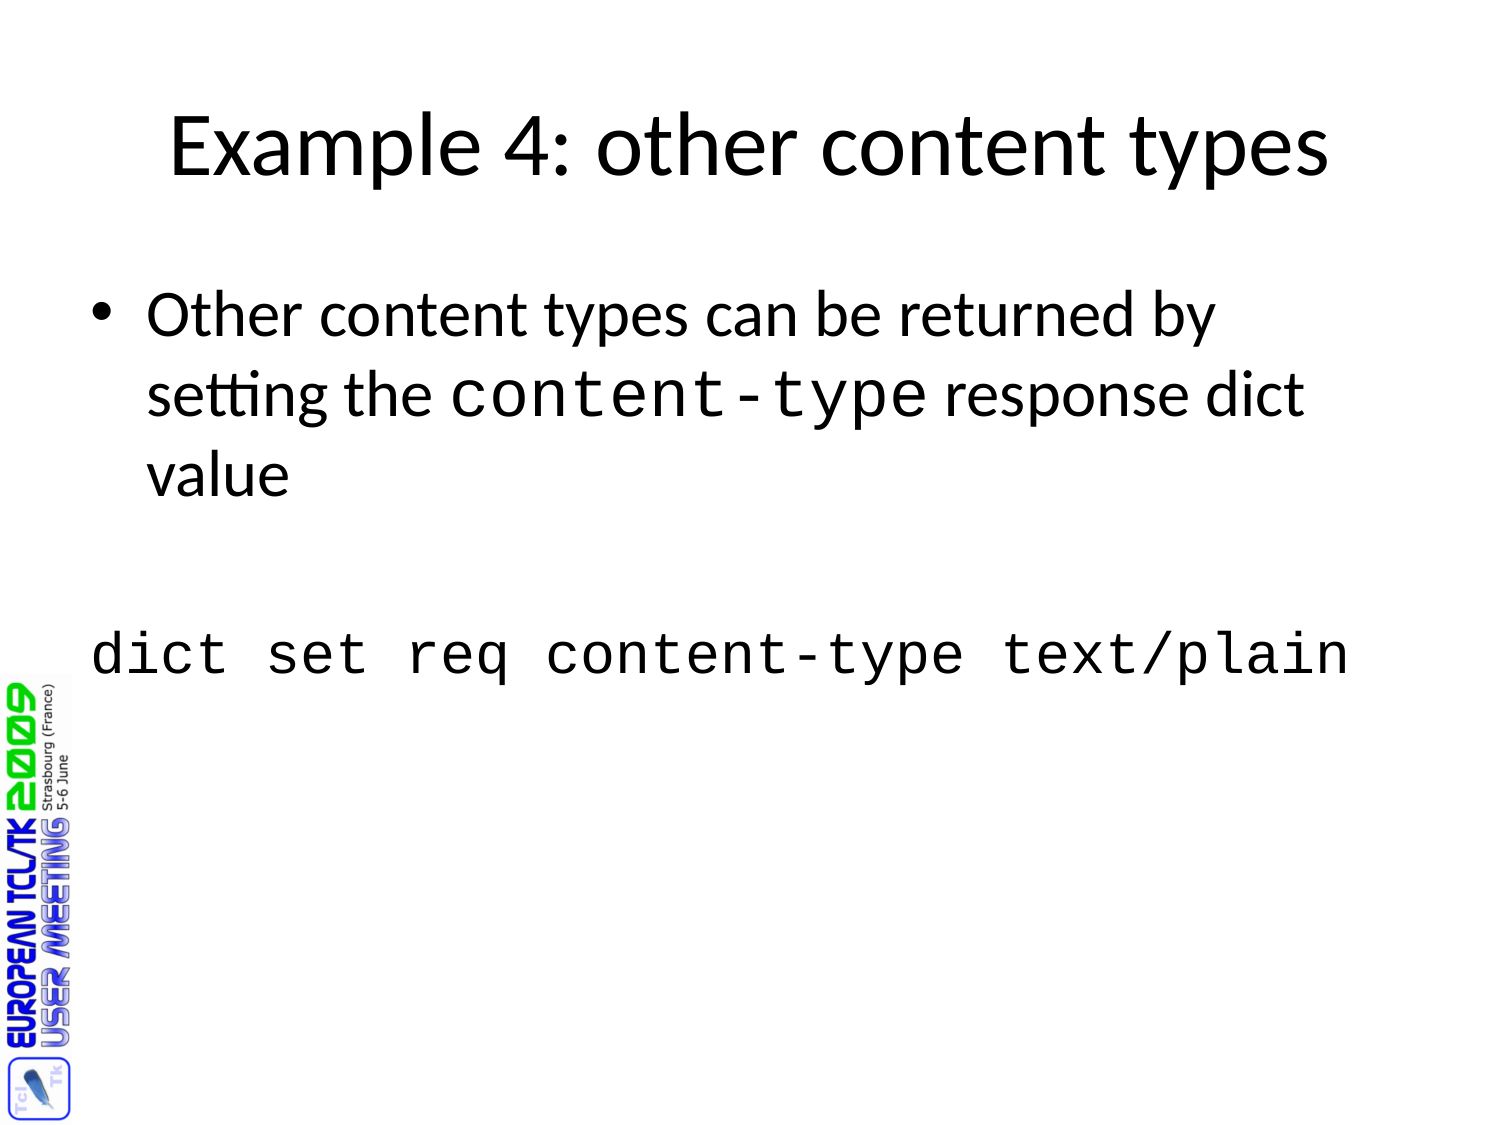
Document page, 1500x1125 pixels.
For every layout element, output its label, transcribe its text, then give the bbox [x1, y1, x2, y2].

picture [1, 675, 71, 1124]
title Example 4: other content types [75, 45, 1425, 233]
list Other content types can be returned by setting the content-type response dict value dict set req content-type text/plain [75, 262, 1425, 1005]
